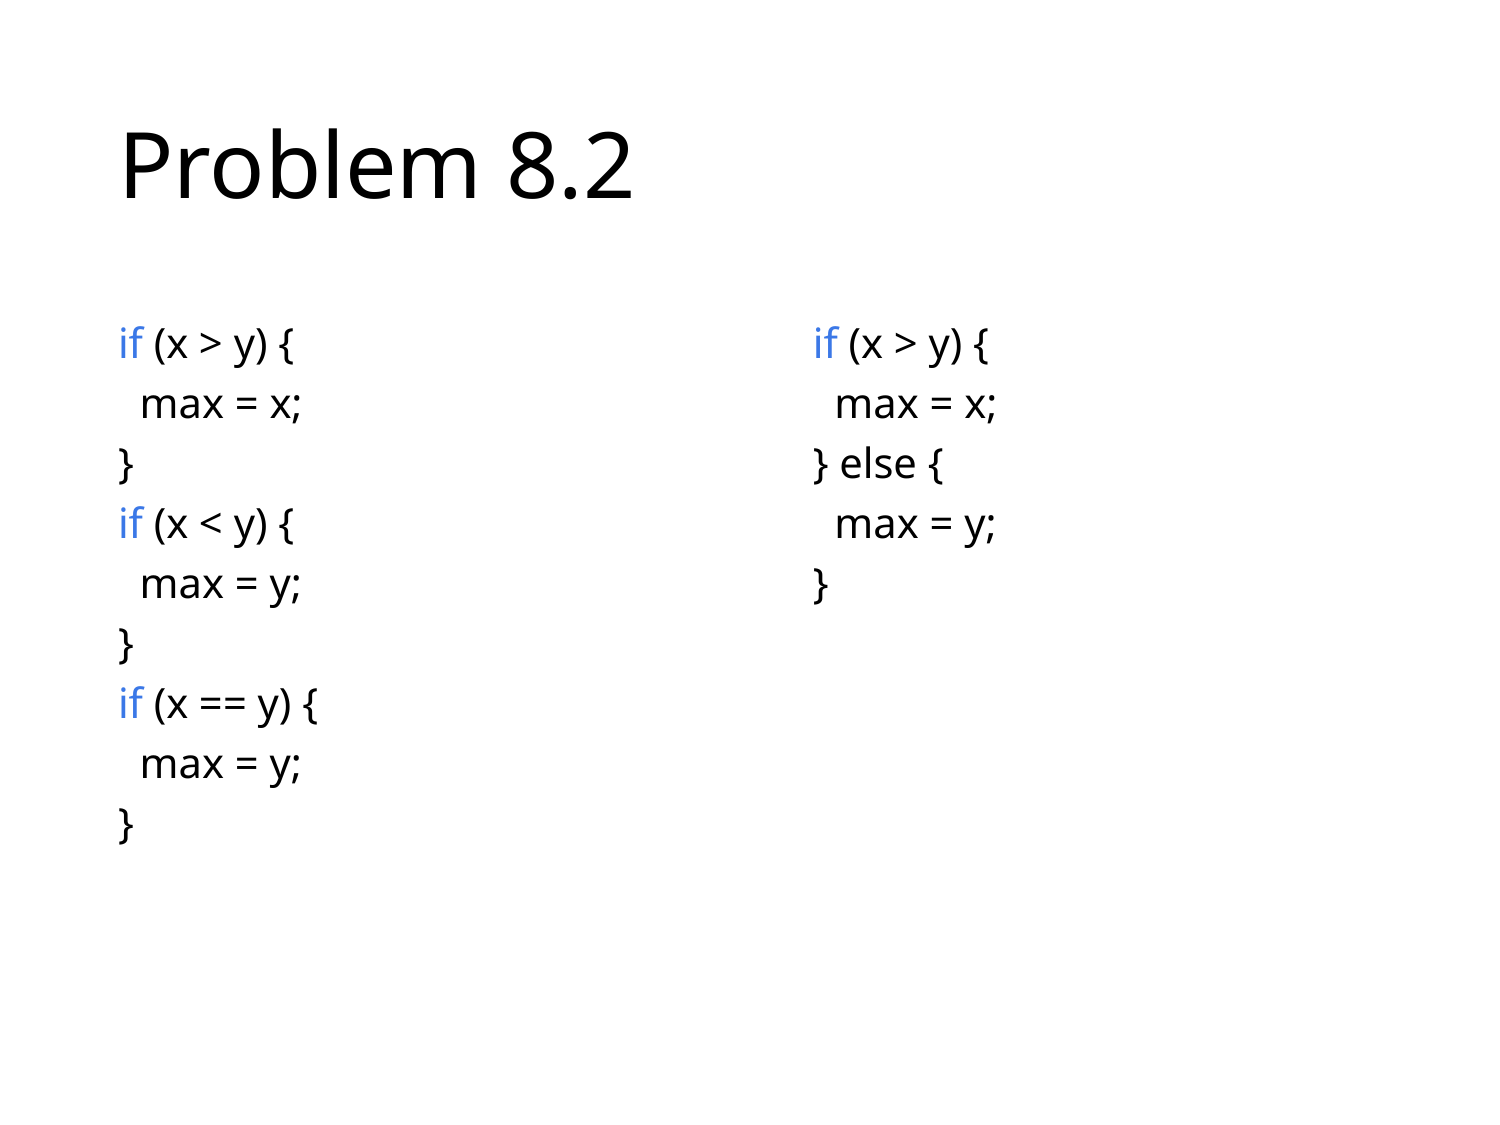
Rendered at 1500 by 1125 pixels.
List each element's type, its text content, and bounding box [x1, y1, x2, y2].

text_box if (x > y) { max = x; } else { max = y; } [797, 299, 1500, 1014]
list if (x > y) { max = x; } if (x < y) { max = y; } if (x == y) { max = y; } [103, 299, 711, 1014]
title Problem 8.2 [103, 59, 1397, 278]
